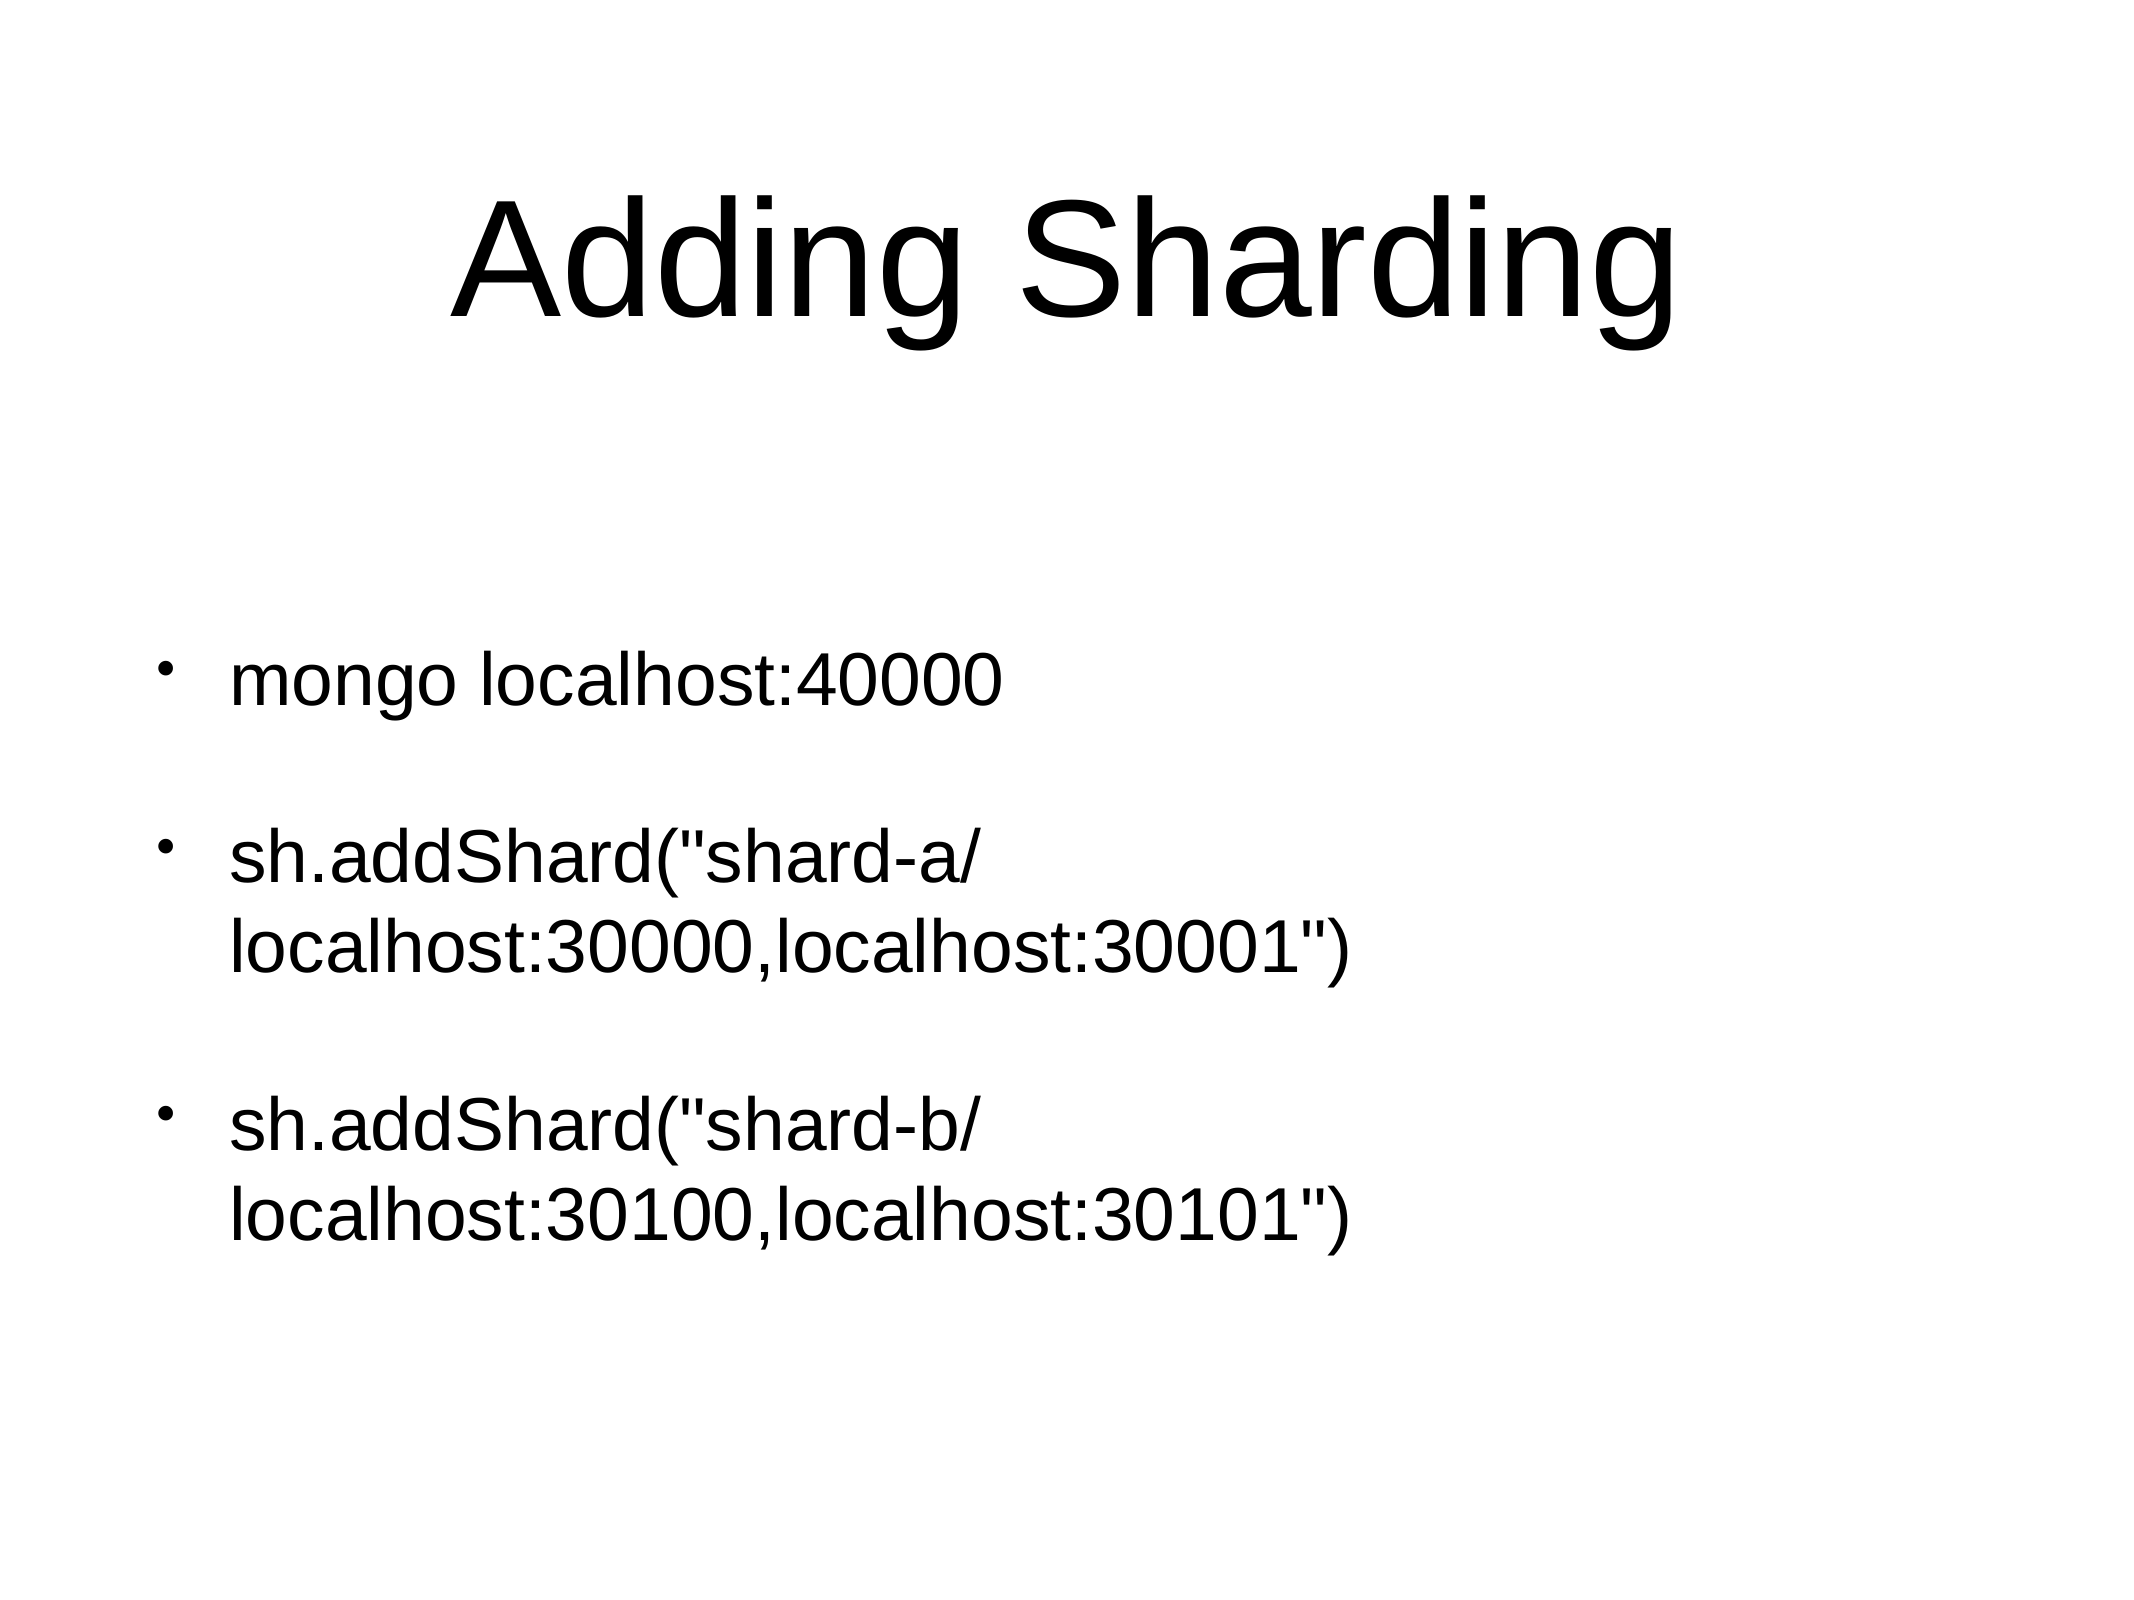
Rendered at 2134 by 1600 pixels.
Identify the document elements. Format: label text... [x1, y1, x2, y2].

title Adding Sharding [155, 72, 1978, 426]
list mongo localhost:40000 sh.addShard("shard-a/localhost:30000,localhost:30001") sh.addShard("shard-b/localhost:30100,localhost:30101") [155, 426, 1978, 1459]
